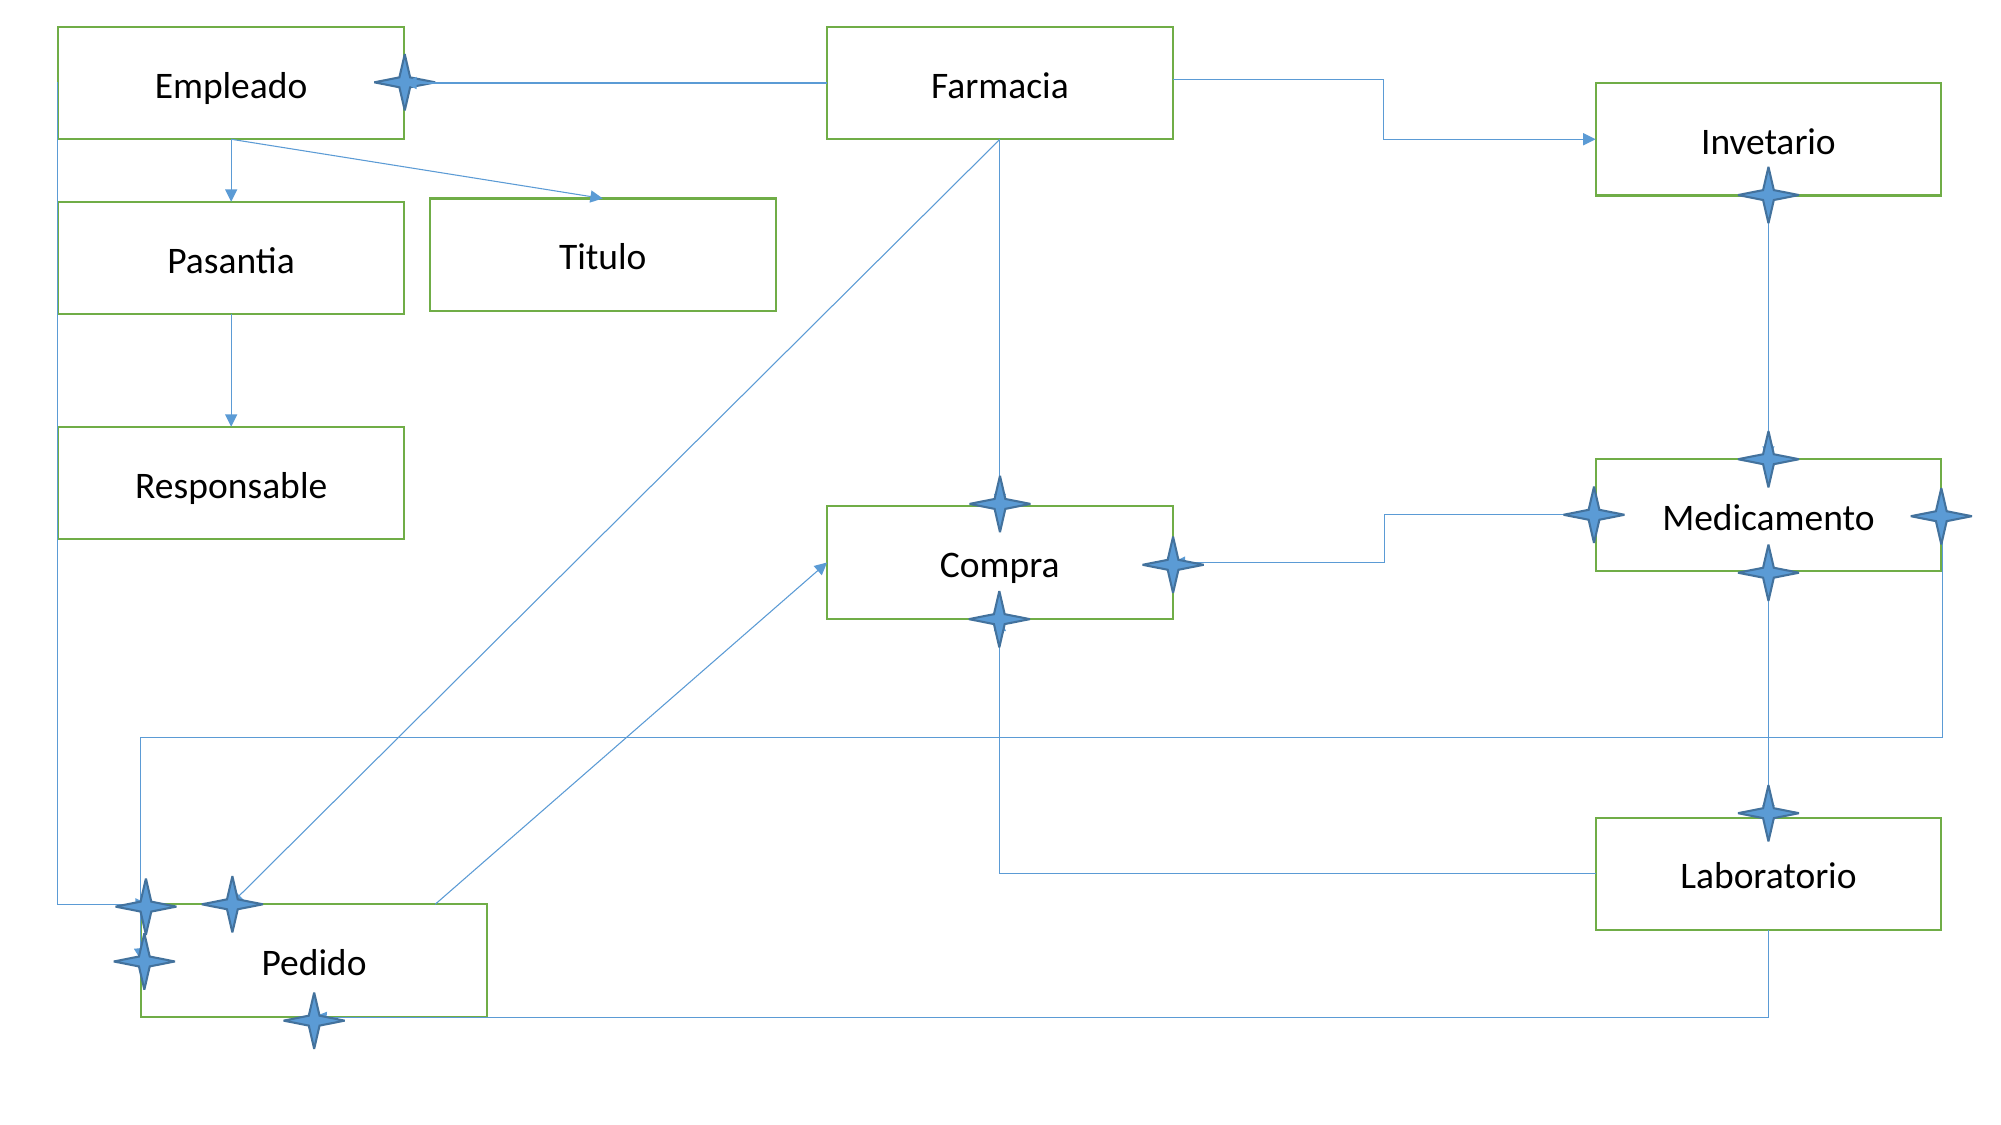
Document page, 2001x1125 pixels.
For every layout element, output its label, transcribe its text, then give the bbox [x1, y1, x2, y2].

text_box [115, 905, 141, 919]
text_box Farmacia [826, 26, 1174, 140]
text_box Responsable [148, 426, 230, 514]
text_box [997, 246, 1085, 1125]
text_box Pasantia [148, 201, 230, 315]
text_box [113, 943, 176, 990]
text_box [1563, 486, 1625, 514]
text_box Invetario [1595, 82, 1942, 197]
text_box Medicamento [1595, 458, 1942, 514]
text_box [1172, 79, 1596, 140]
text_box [231, 139, 603, 199]
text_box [141, 514, 997, 961]
text_box [374, 53, 414, 111]
text_box [1737, 166, 1800, 224]
text_box [1737, 430, 1800, 488]
text_box Compra [1085, 505, 1174, 514]
text_box [417, 77, 436, 82]
text_box [1916, 487, 1973, 545]
text_box [283, 992, 345, 1050]
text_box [58, 82, 148, 905]
text_box Pedido [140, 961, 488, 1018]
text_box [230, 139, 999, 514]
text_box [1172, 514, 1596, 563]
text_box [1085, 514, 1942, 961]
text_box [435, 562, 828, 905]
text_box Empleado [57, 26, 405, 140]
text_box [999, 618, 1596, 874]
